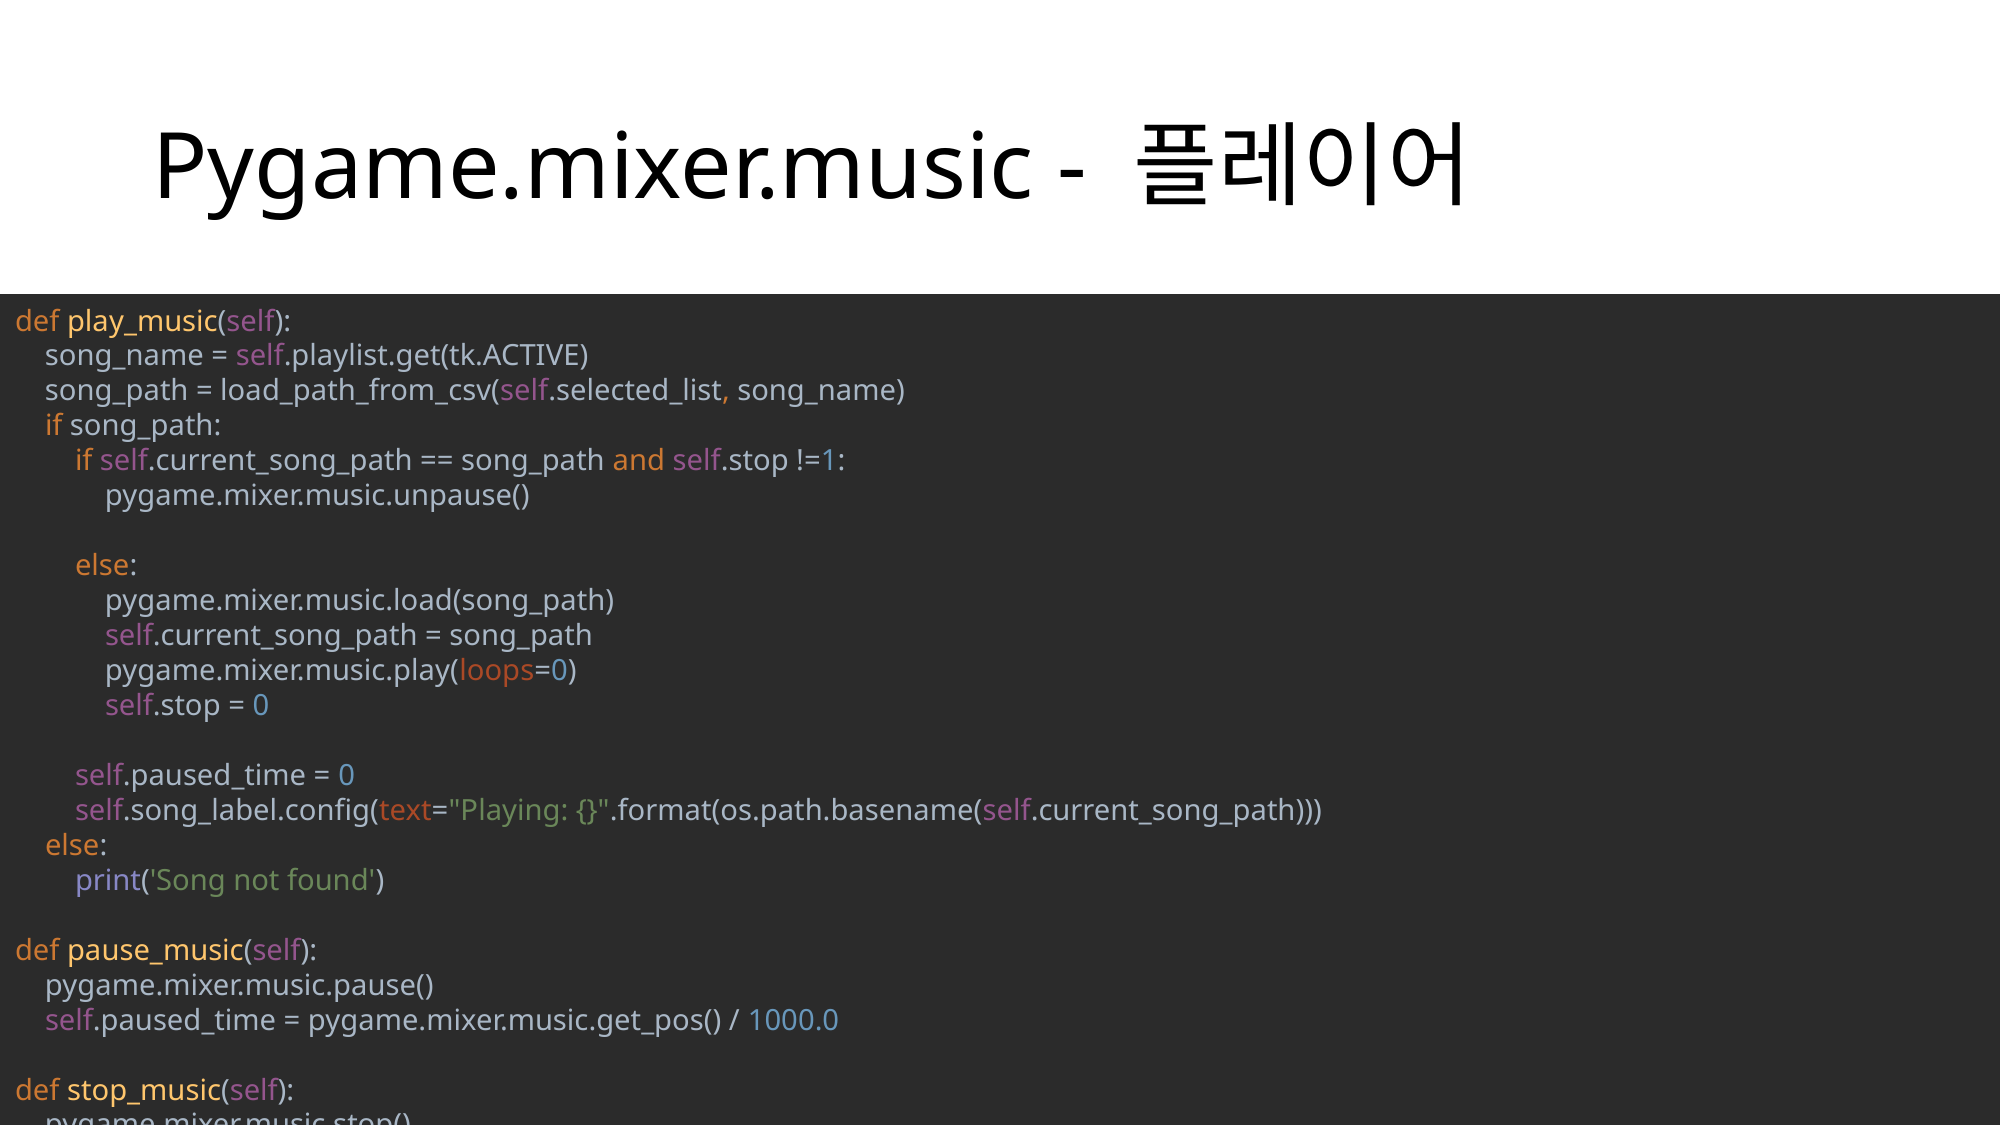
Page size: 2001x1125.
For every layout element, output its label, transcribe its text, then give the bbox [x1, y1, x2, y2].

list def play_music(self): song_name = self.playlist.get(tk.ACTIVE) song_path = load_path_from_csv(self.selected_list, song_name) if song_path: if self.current_song_path == song_path and self.stop !=1: pygame.mixer.music.unpause() else: pygame.mixer.music.load(song_path) self.current_song_path = song_path pygame.mixer.music.play(loops=0) self.stop = 0 self.paused_time = 0 self.song_label.config(text="Playing: {}".format(os.path.basename(self.current_song_path))) else: print('Song not found') def pause_music(self): pygame.mixer.music.pause() self.paused_time = pygame.mixer.music.get_pos() / 1000.0 def stop_music(self): pygame.mixer.music.stop() self.stop = 1 [0, 294, 2000, 1125]
title Pygame.mixer.music - 플레이어 [137, 59, 1863, 278]
